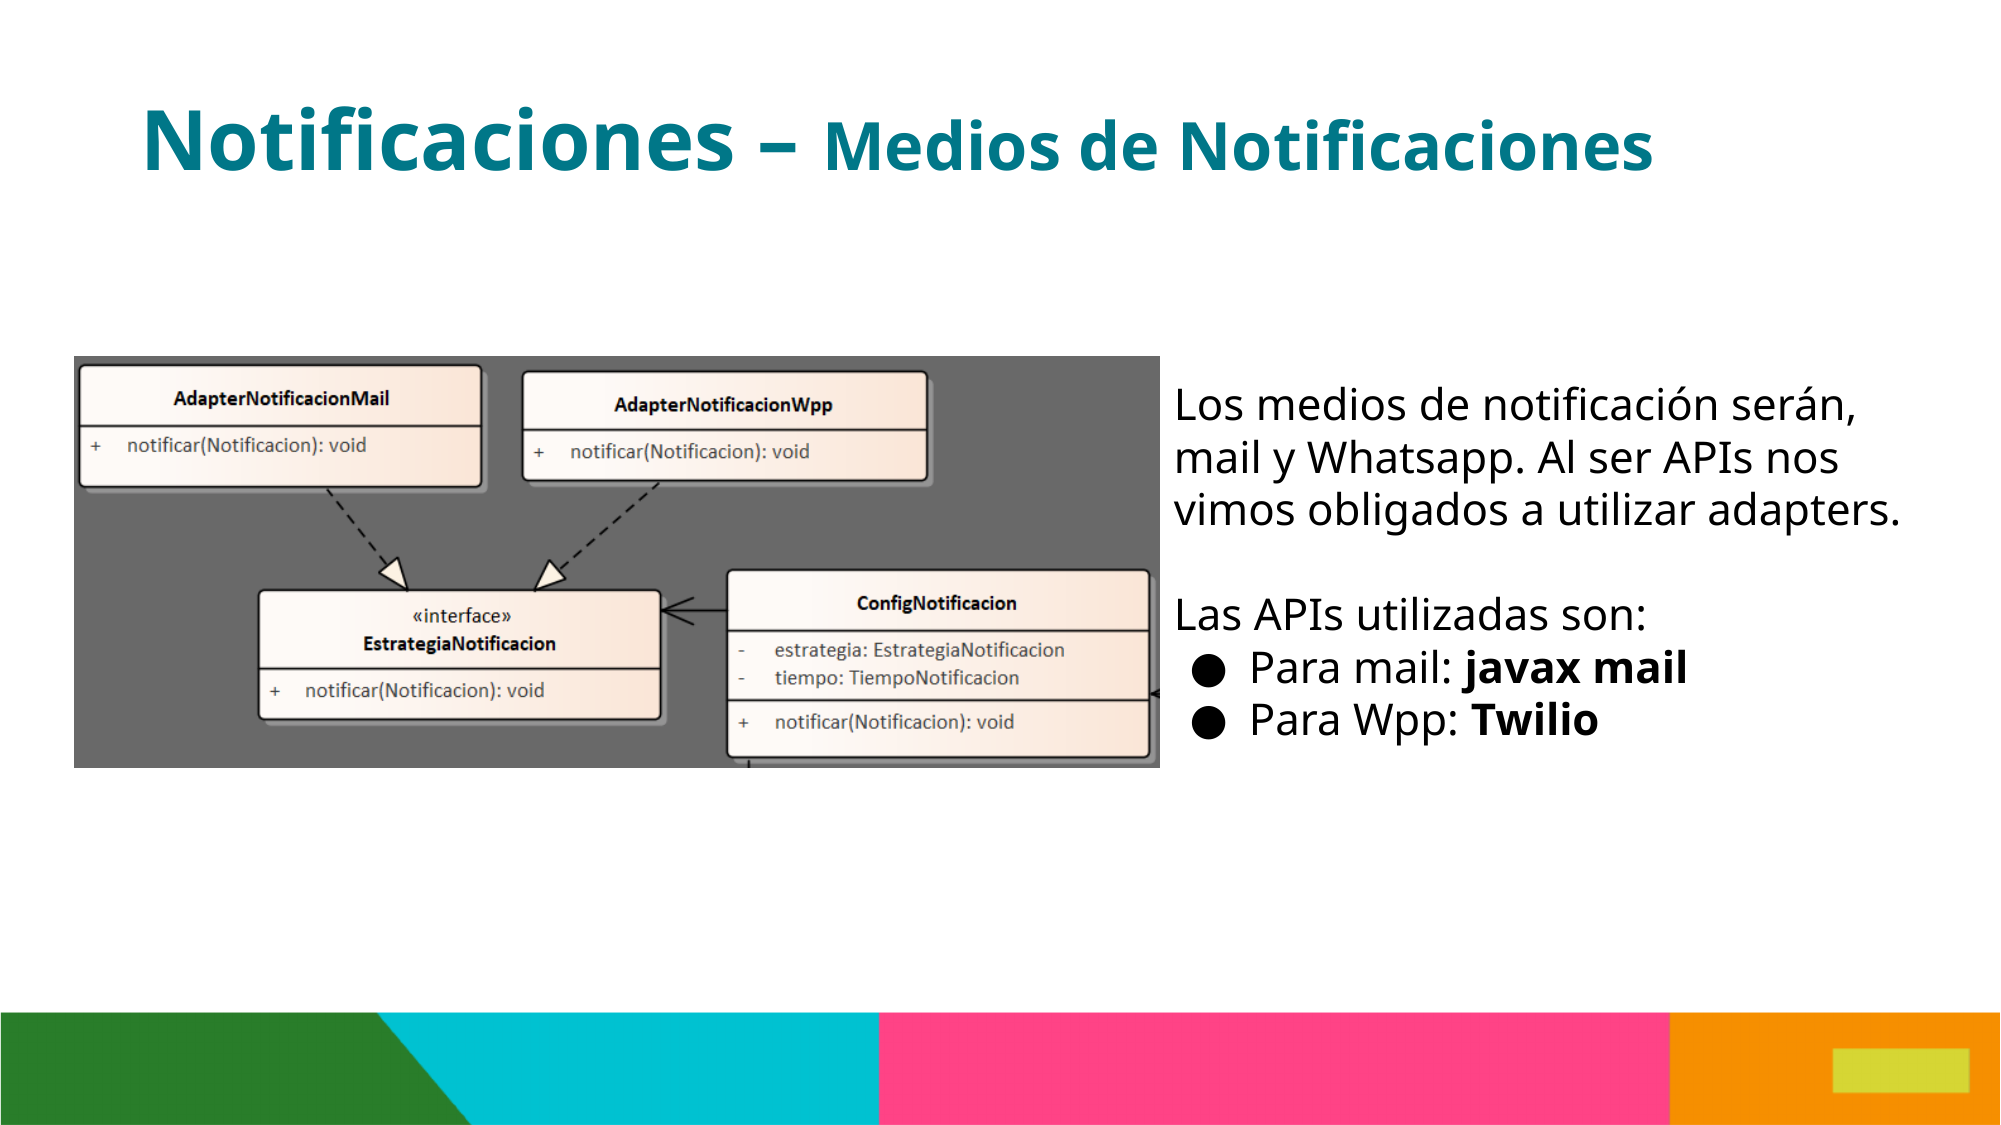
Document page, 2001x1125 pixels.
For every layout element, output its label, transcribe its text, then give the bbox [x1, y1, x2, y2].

picture [73, 356, 1160, 769]
title Notificaciones – Medios de Notificaciones [125, 0, 1875, 188]
text_box Los medios de notificación serán, mail y Whatsapp. Al ser APIs nos vimos obligados a utilizar adapters. Las APIs utilizadas son: Para mail: javax mail Para Wpp: Twilio [1164, 361, 1926, 760]
picture [2, 1013, 2000, 1125]
